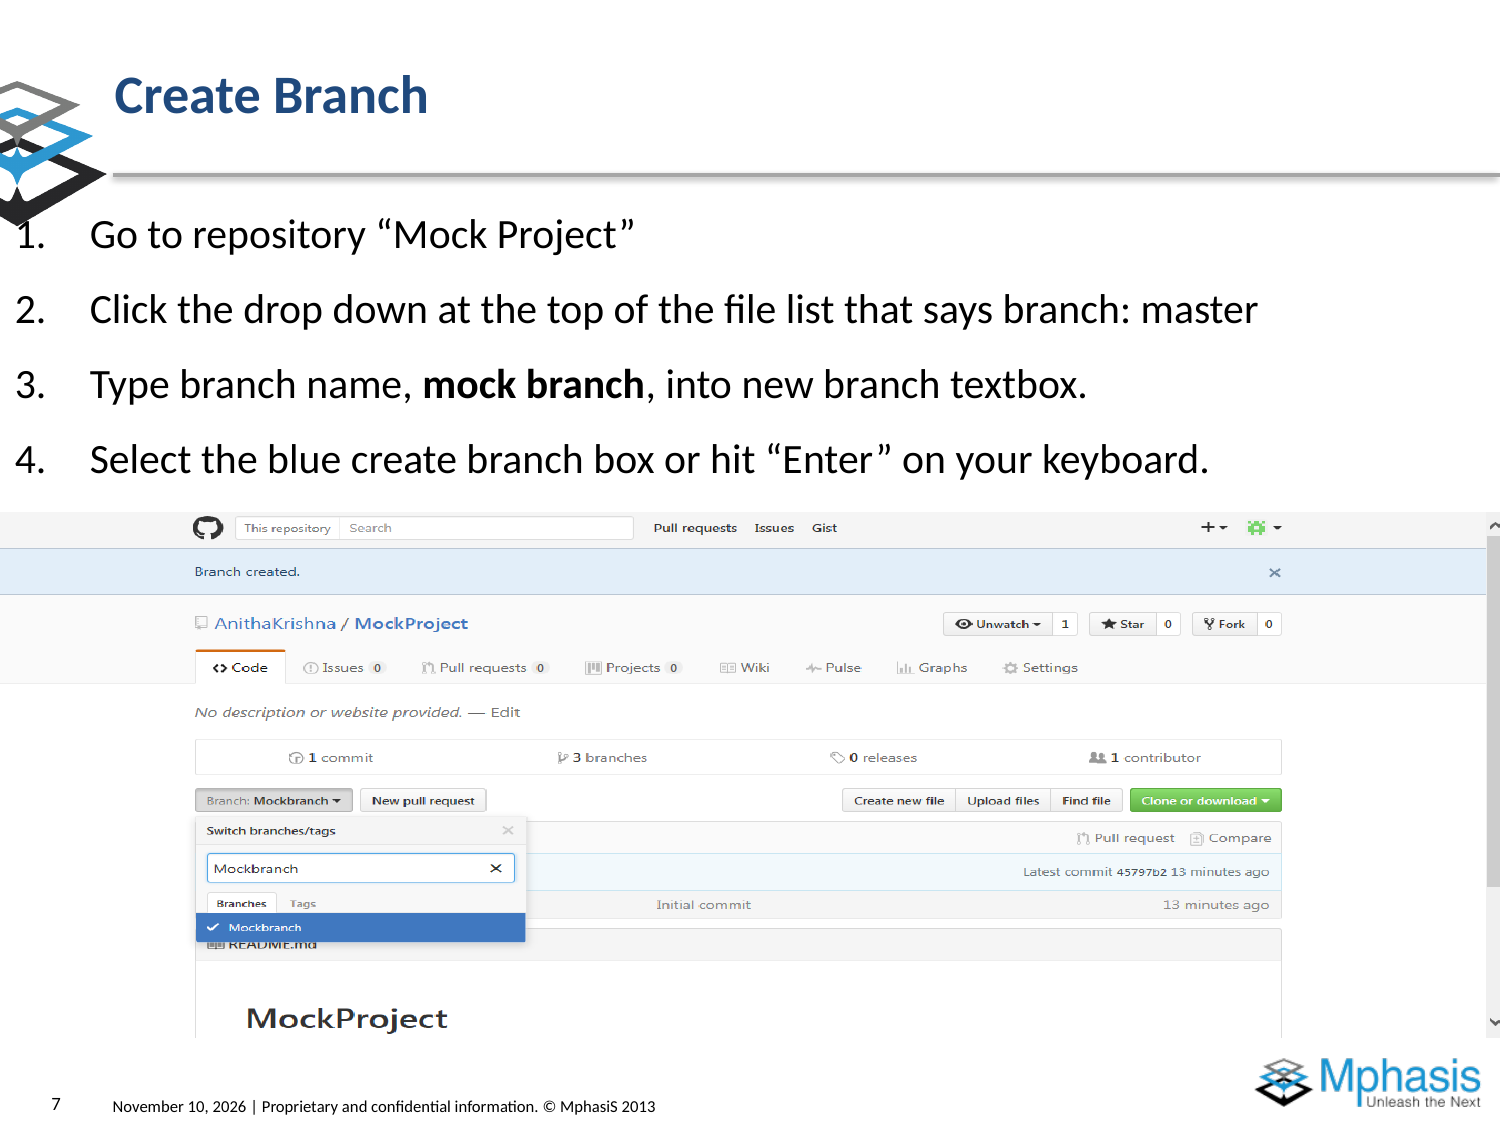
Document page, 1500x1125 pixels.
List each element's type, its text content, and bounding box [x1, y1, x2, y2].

picture [0, 512, 1500, 1038]
title Create Branch [99, 19, 1149, 175]
picture [1244, 1042, 1492, 1120]
list Go to repository “Mock Project” Click the drop down at the top of the file list that says branch: master Type branch name, mock branch, into new branch textbox. Select the blue create branch box or hit “Enter” on your keyboard. [0, 174, 1500, 511]
picture [0, 75, 99, 174]
